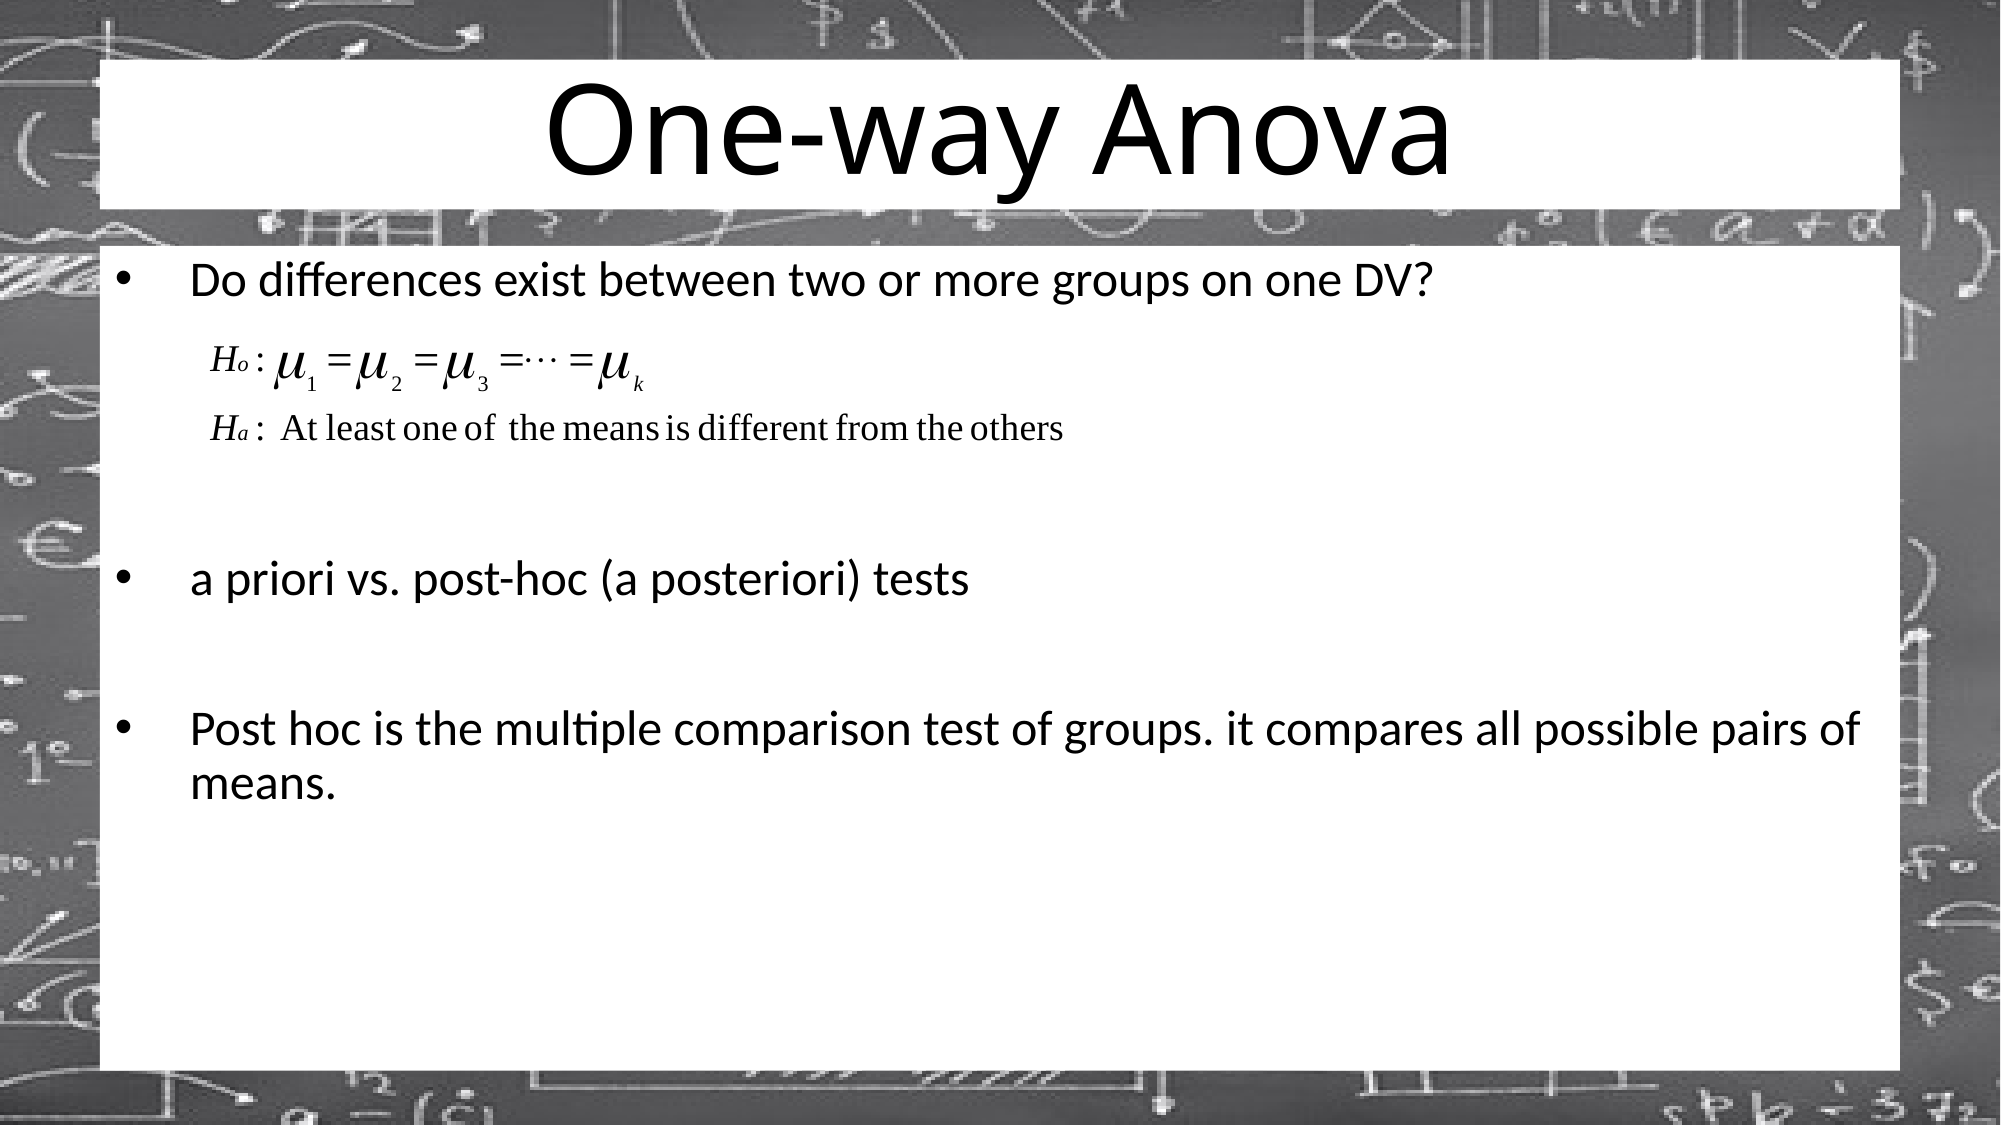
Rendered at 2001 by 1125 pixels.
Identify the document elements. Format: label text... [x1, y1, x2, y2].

picture [0, 0, 2001, 1125]
title One-way Anova [99, 59, 1900, 210]
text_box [203, 327, 1068, 448]
subtitle Do differences exist between two or more groups on one DV? a priori vs. post-hoc (a posteriori) tests Post hoc is the multiple comparison test of groups. it compares all possible pairs of means. [99, 245, 1900, 1071]
